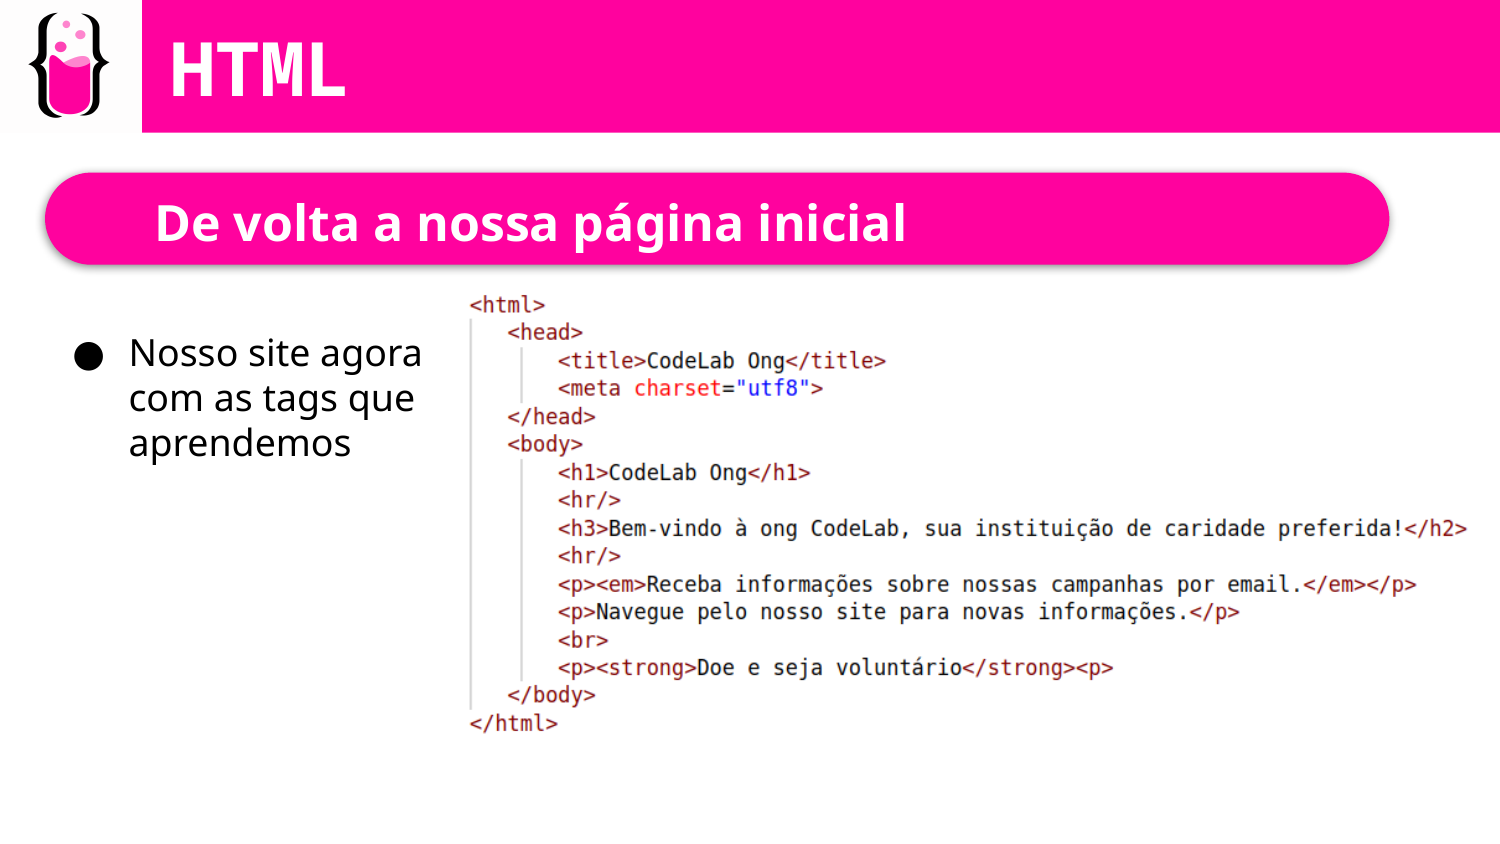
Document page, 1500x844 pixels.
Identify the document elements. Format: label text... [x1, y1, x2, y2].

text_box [0, 0, 1500, 133]
picture [466, 289, 1476, 741]
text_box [44, 170, 1390, 265]
text_box Nosso site agora com as tags que aprendemos [38, 314, 442, 447]
